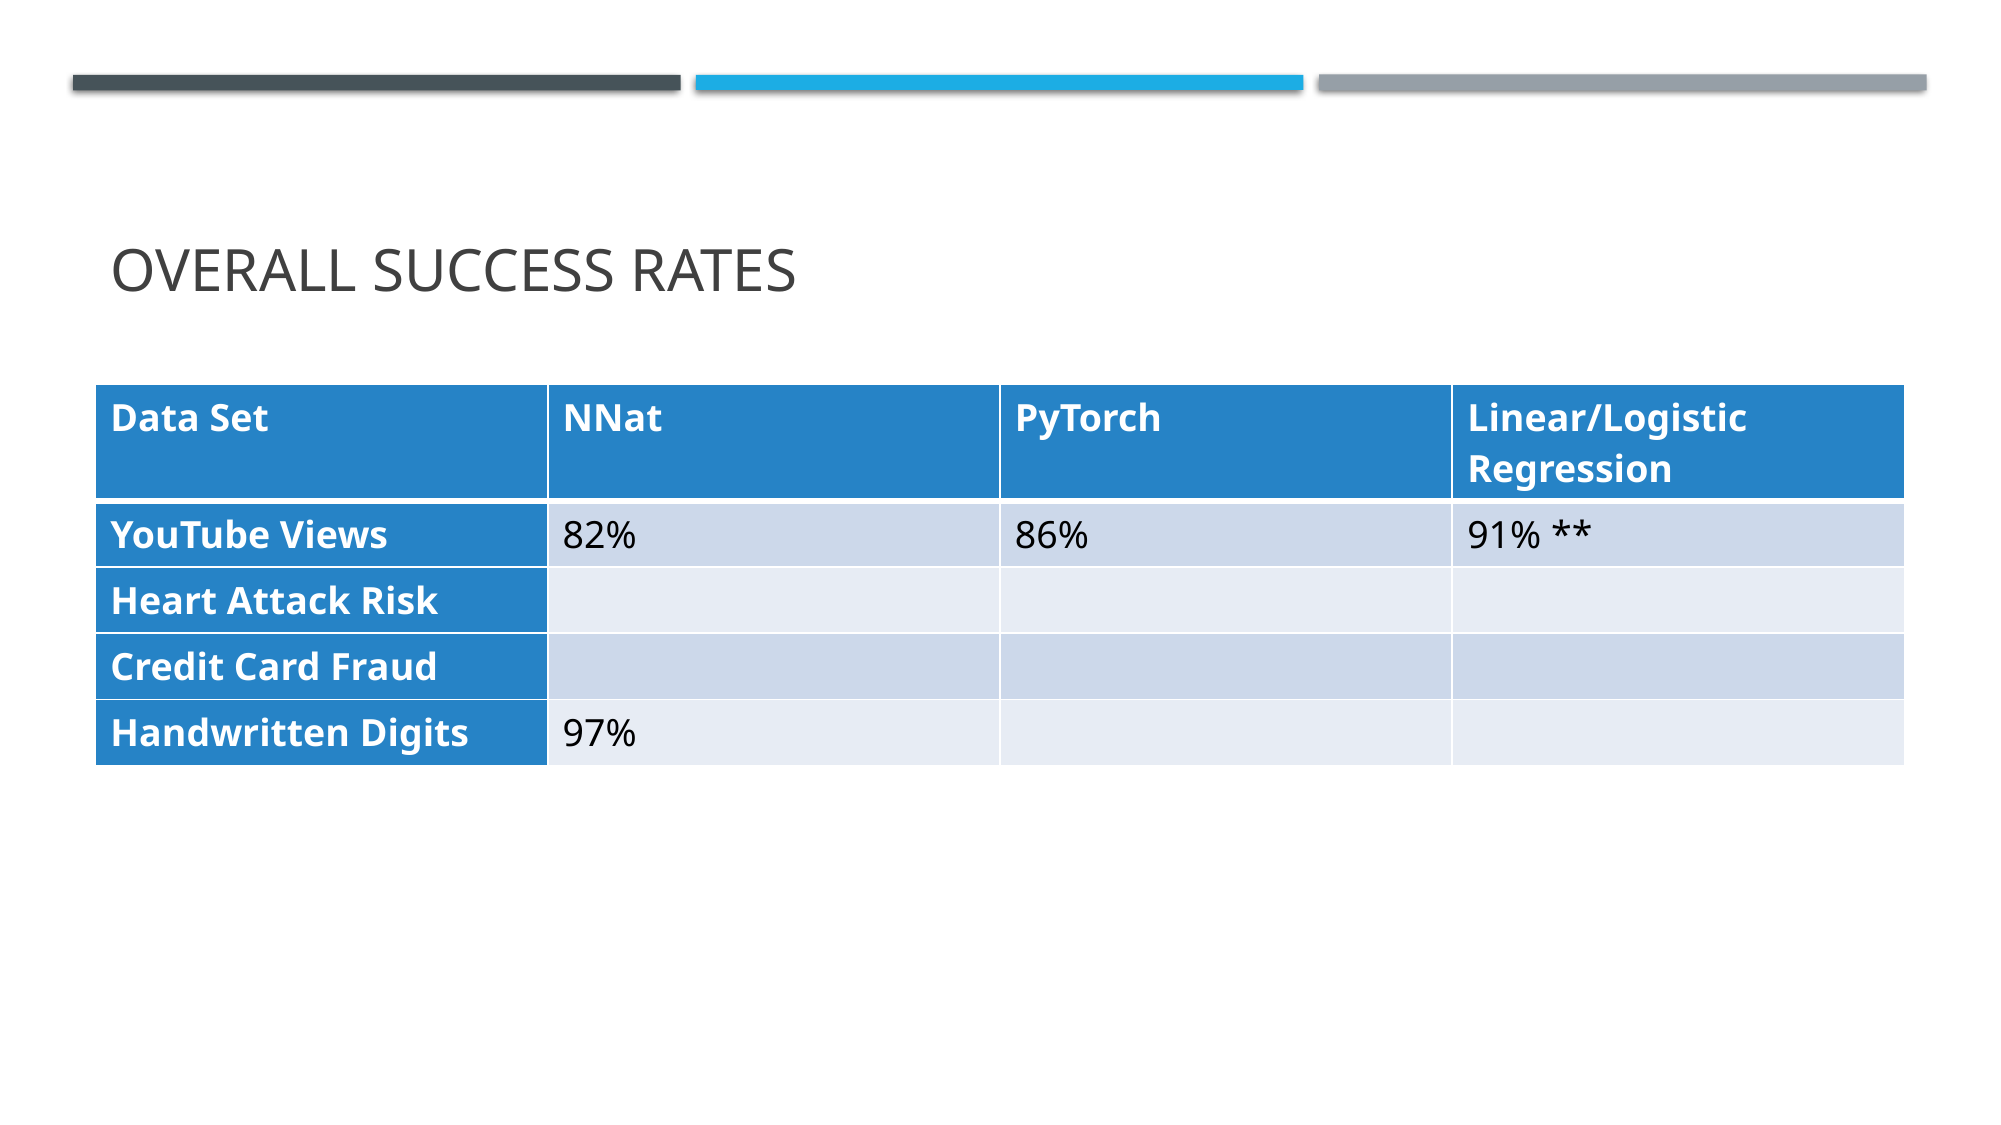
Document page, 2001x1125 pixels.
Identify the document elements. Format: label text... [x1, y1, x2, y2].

table_cell Credit Card Fraud [96, 634, 547, 699]
table_cell [549, 568, 999, 632]
table_cell [1453, 700, 1904, 765]
table_cell [1453, 568, 1904, 632]
table_header PyTorch [1001, 385, 1451, 498]
table_cell [1001, 700, 1451, 765]
table_cell [1001, 568, 1451, 632]
table_cell Handwritten Digits [96, 700, 547, 765]
table_cell 91% ** [1453, 504, 1904, 566]
table_header Linear/Logistic Regression [1453, 385, 1904, 498]
table_header NNat [549, 385, 999, 498]
table_cell [1001, 634, 1451, 699]
table_cell 97% [549, 700, 999, 765]
table_cell Heart Attack Risk [96, 568, 547, 632]
title Overall success rates [95, 115, 1905, 311]
table_cell [549, 634, 999, 699]
table_cell [1453, 634, 1904, 699]
table_header Data Set [96, 385, 547, 498]
table_cell YouTube Views [96, 504, 547, 566]
table_cell 82% [549, 504, 999, 566]
table_cell 86% [1001, 504, 1451, 566]
